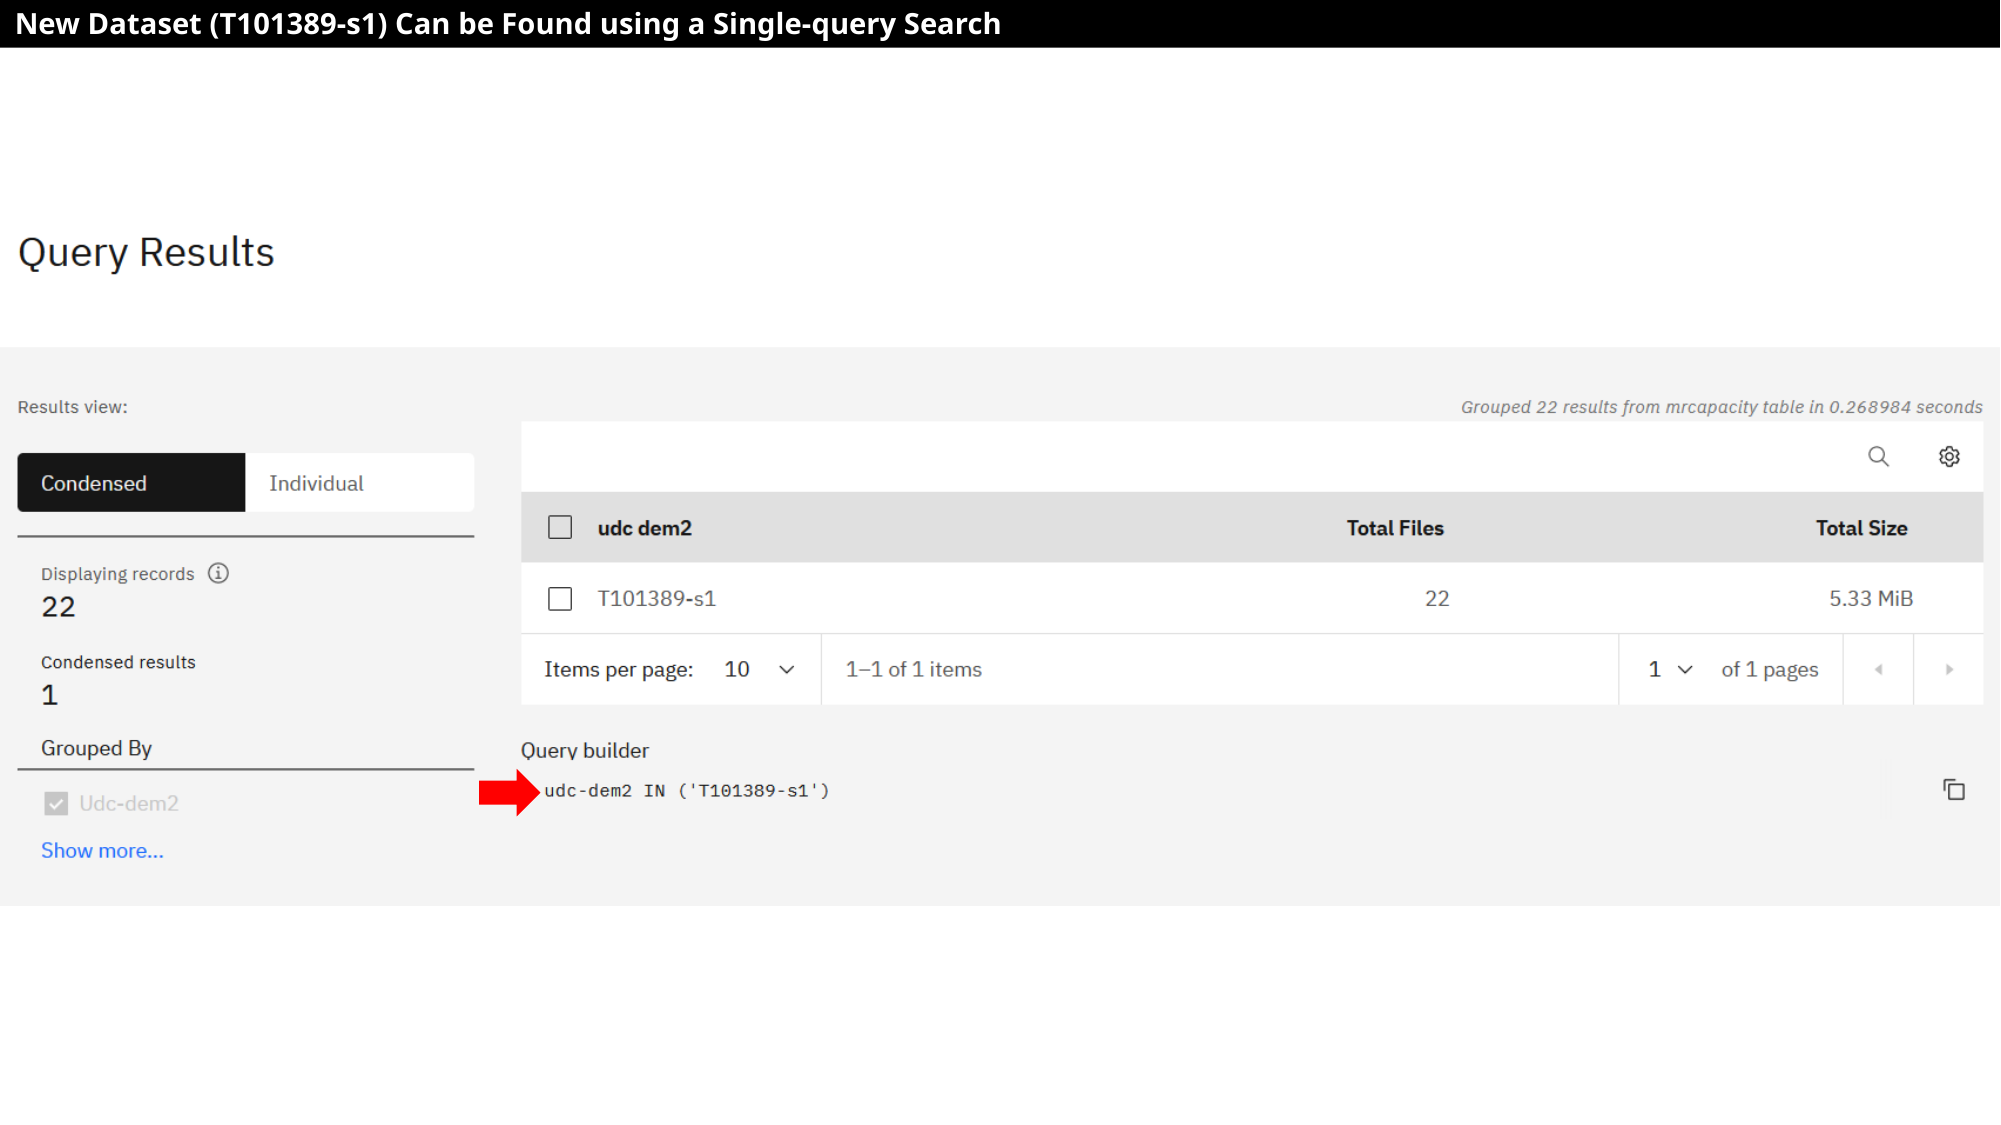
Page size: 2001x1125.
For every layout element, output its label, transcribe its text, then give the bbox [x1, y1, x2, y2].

picture [0, 219, 2000, 906]
text_box New Dataset (T101389-s1) Can be Found using a Single-query Search [0, 0, 2000, 48]
